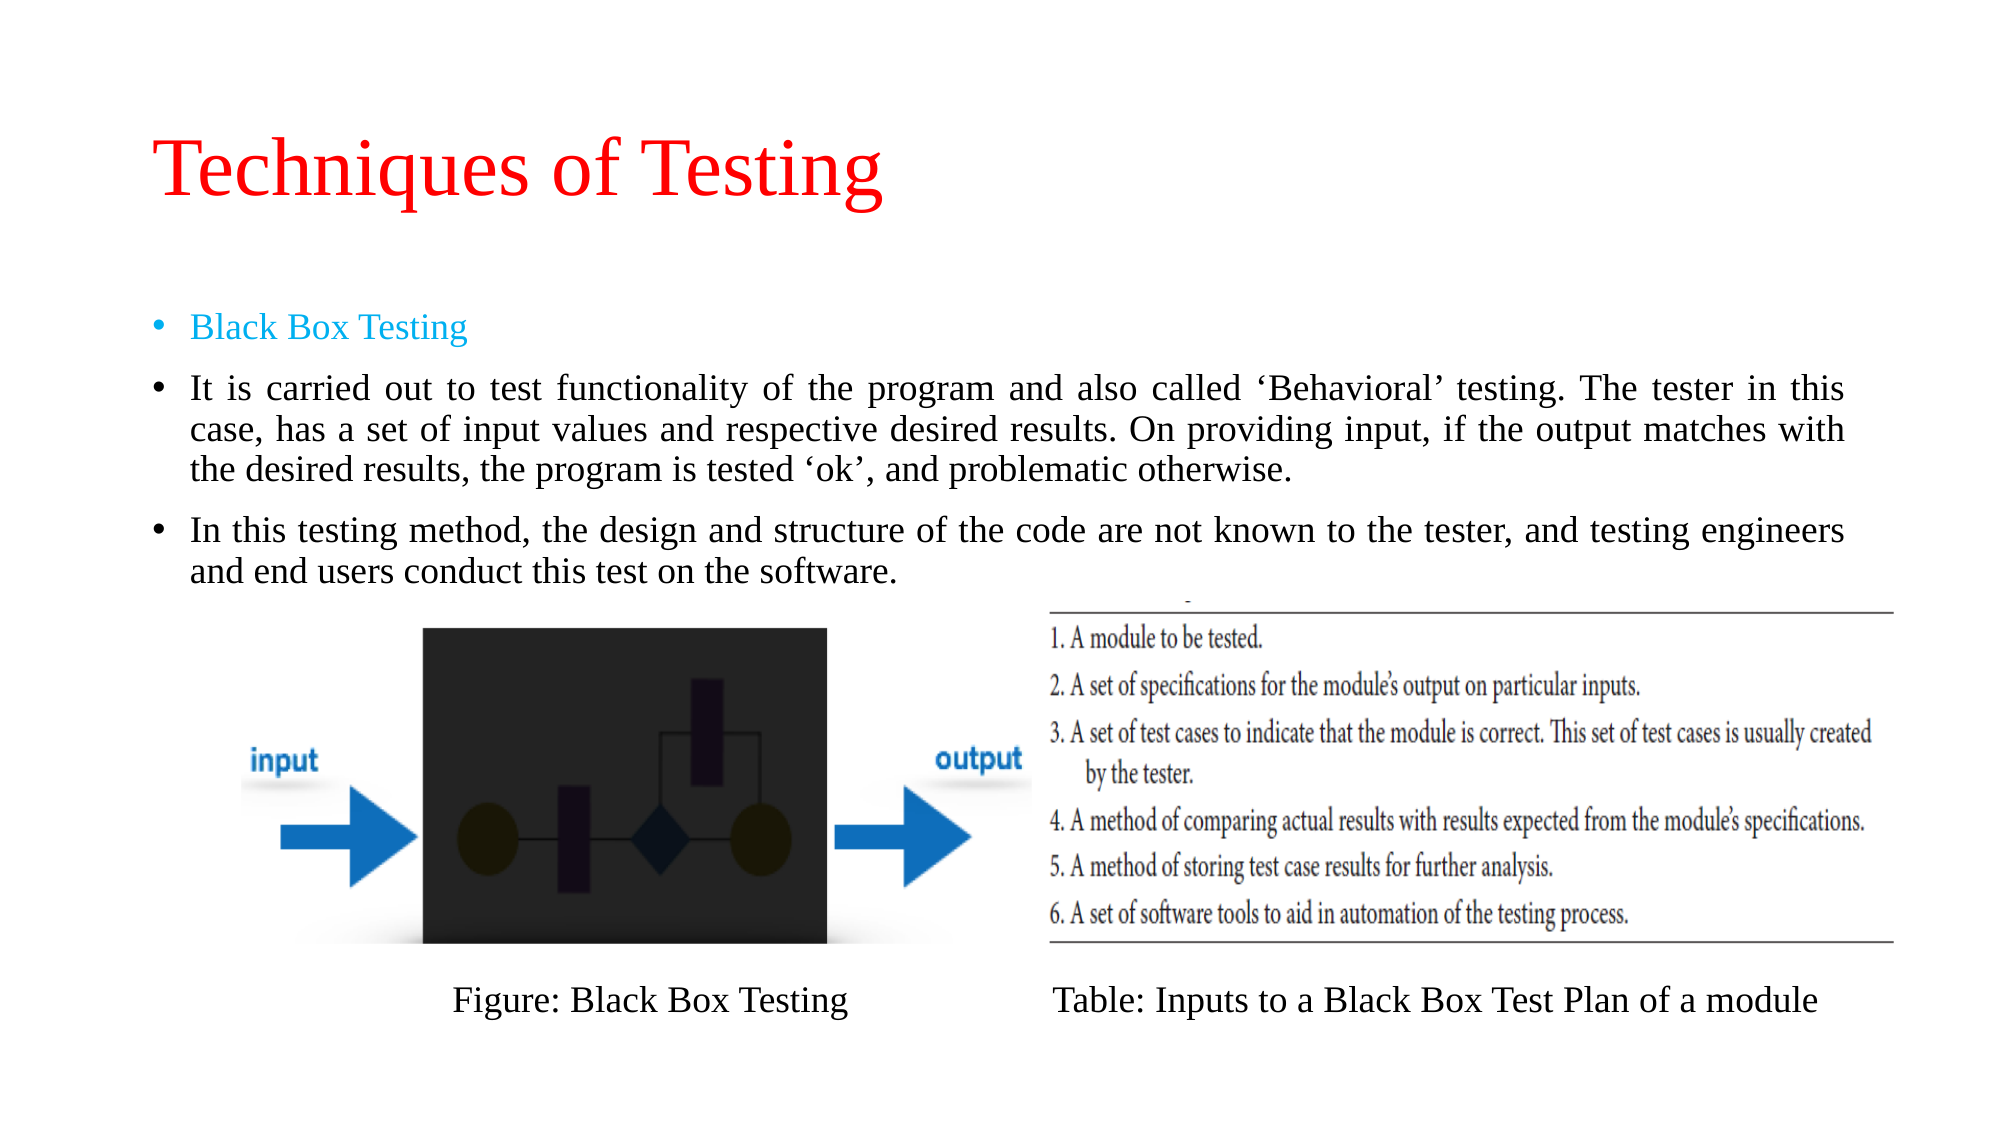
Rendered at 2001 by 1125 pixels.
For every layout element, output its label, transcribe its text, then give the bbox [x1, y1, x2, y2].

title Techniques of Testing [137, 59, 1863, 278]
list Black Box Testing It is carried out to test functionality of the program and also called ‘Behavioral’ testing. The tester in this case, has a set of input values and respective desired results. On providing input, if the output matches with the desired results, the program is tested ‘ok’, and problematic otherwise. In this testing method, the design and structure of the code are not known to the tester, and testing engineers and end users conduct this test on the software. Figure: Black Box Testing Table: Inputs to a Black Box Test Plan of a module [137, 299, 1863, 1058]
picture [237, 601, 1900, 954]
